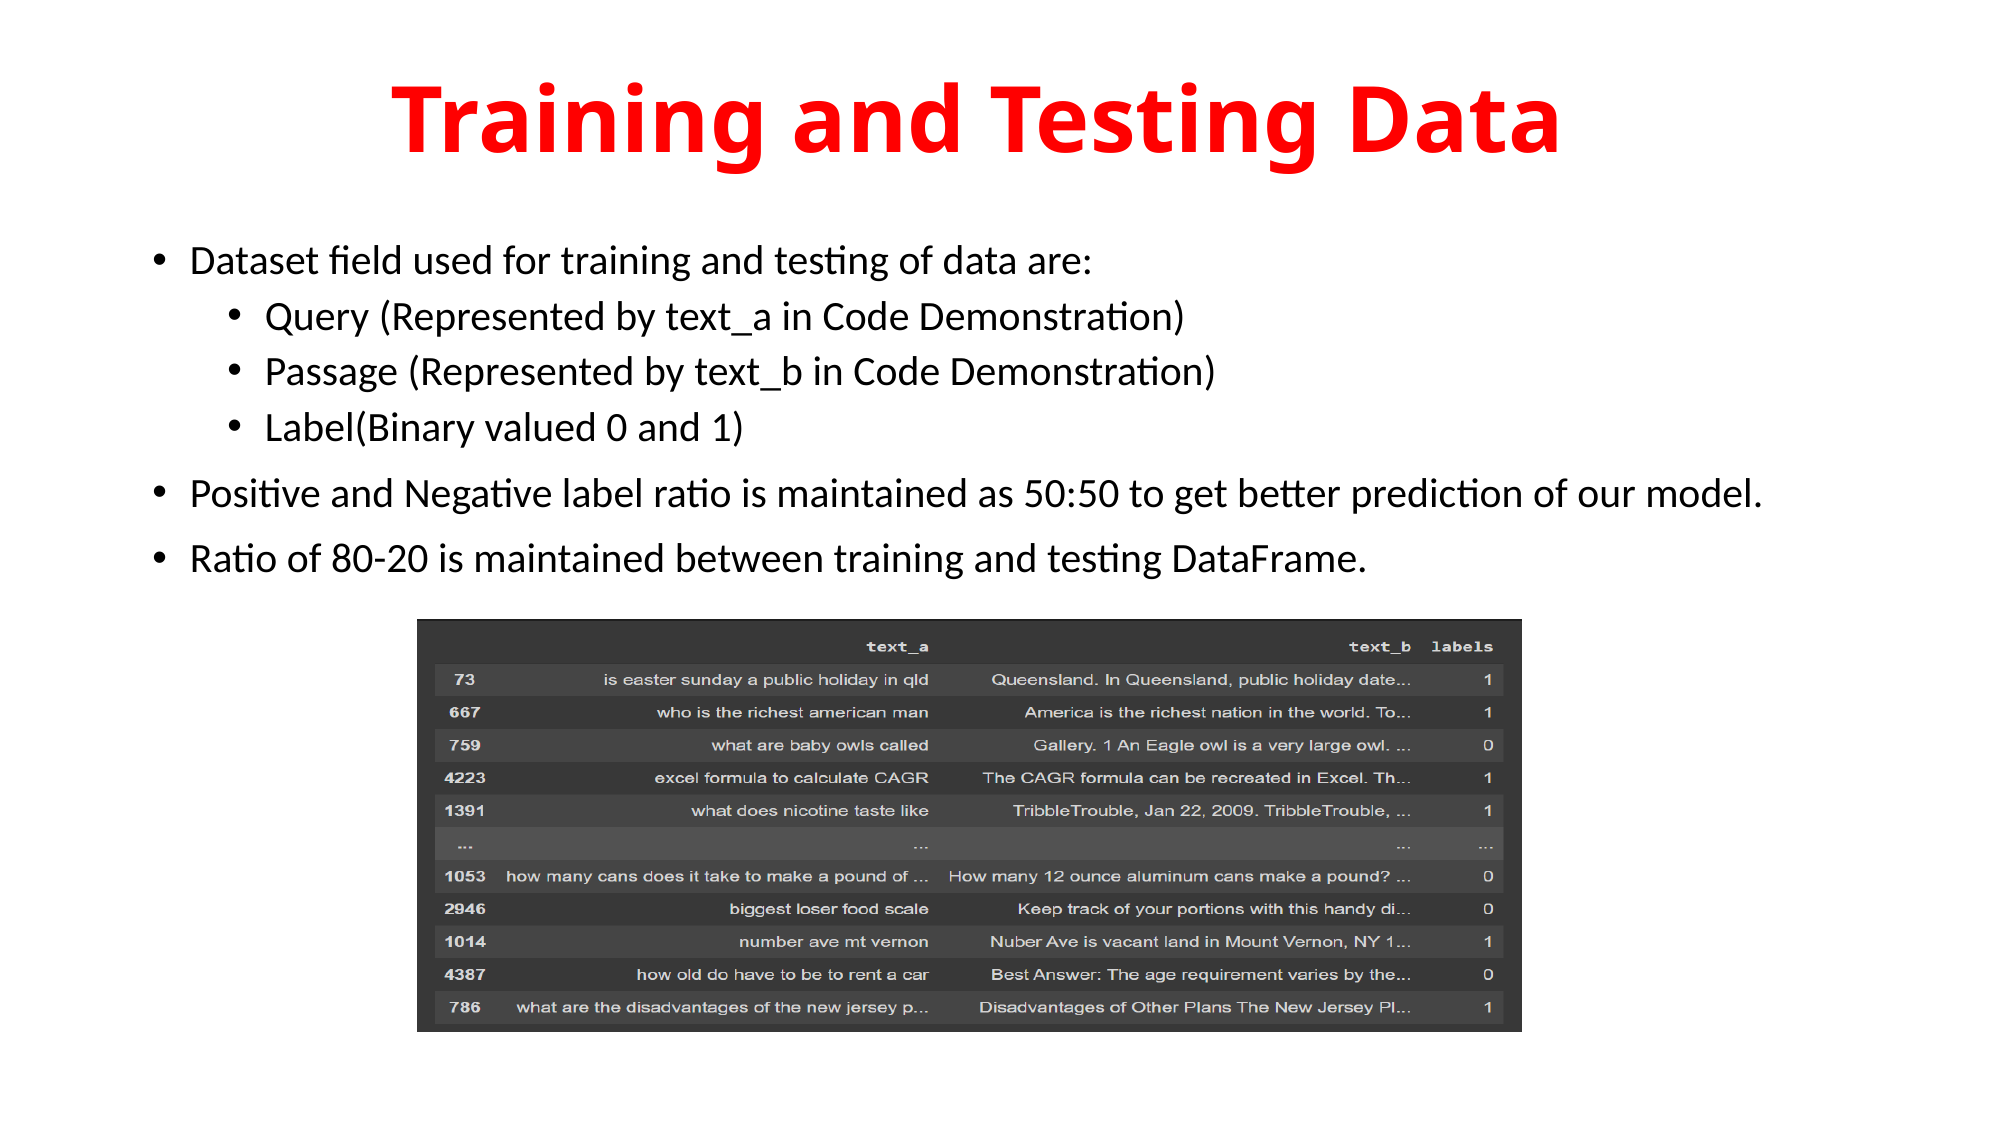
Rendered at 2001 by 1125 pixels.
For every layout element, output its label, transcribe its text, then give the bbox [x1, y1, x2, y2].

picture [417, 619, 1522, 1032]
list Dataset field used for training and testing of data are: Query (Represented by text_a in Code Demonstration) Passage (Represented by text_b in Code Demonstration) Label(Binary valued 0 and 1) Positive and Negative label ratio is maintained as 50:50 to get better prediction of our model. Ratio of 80-20 is maintained between training and testing DataFrame. [137, 231, 1863, 1102]
title Training and Testing Data [126, 13, 1852, 232]
